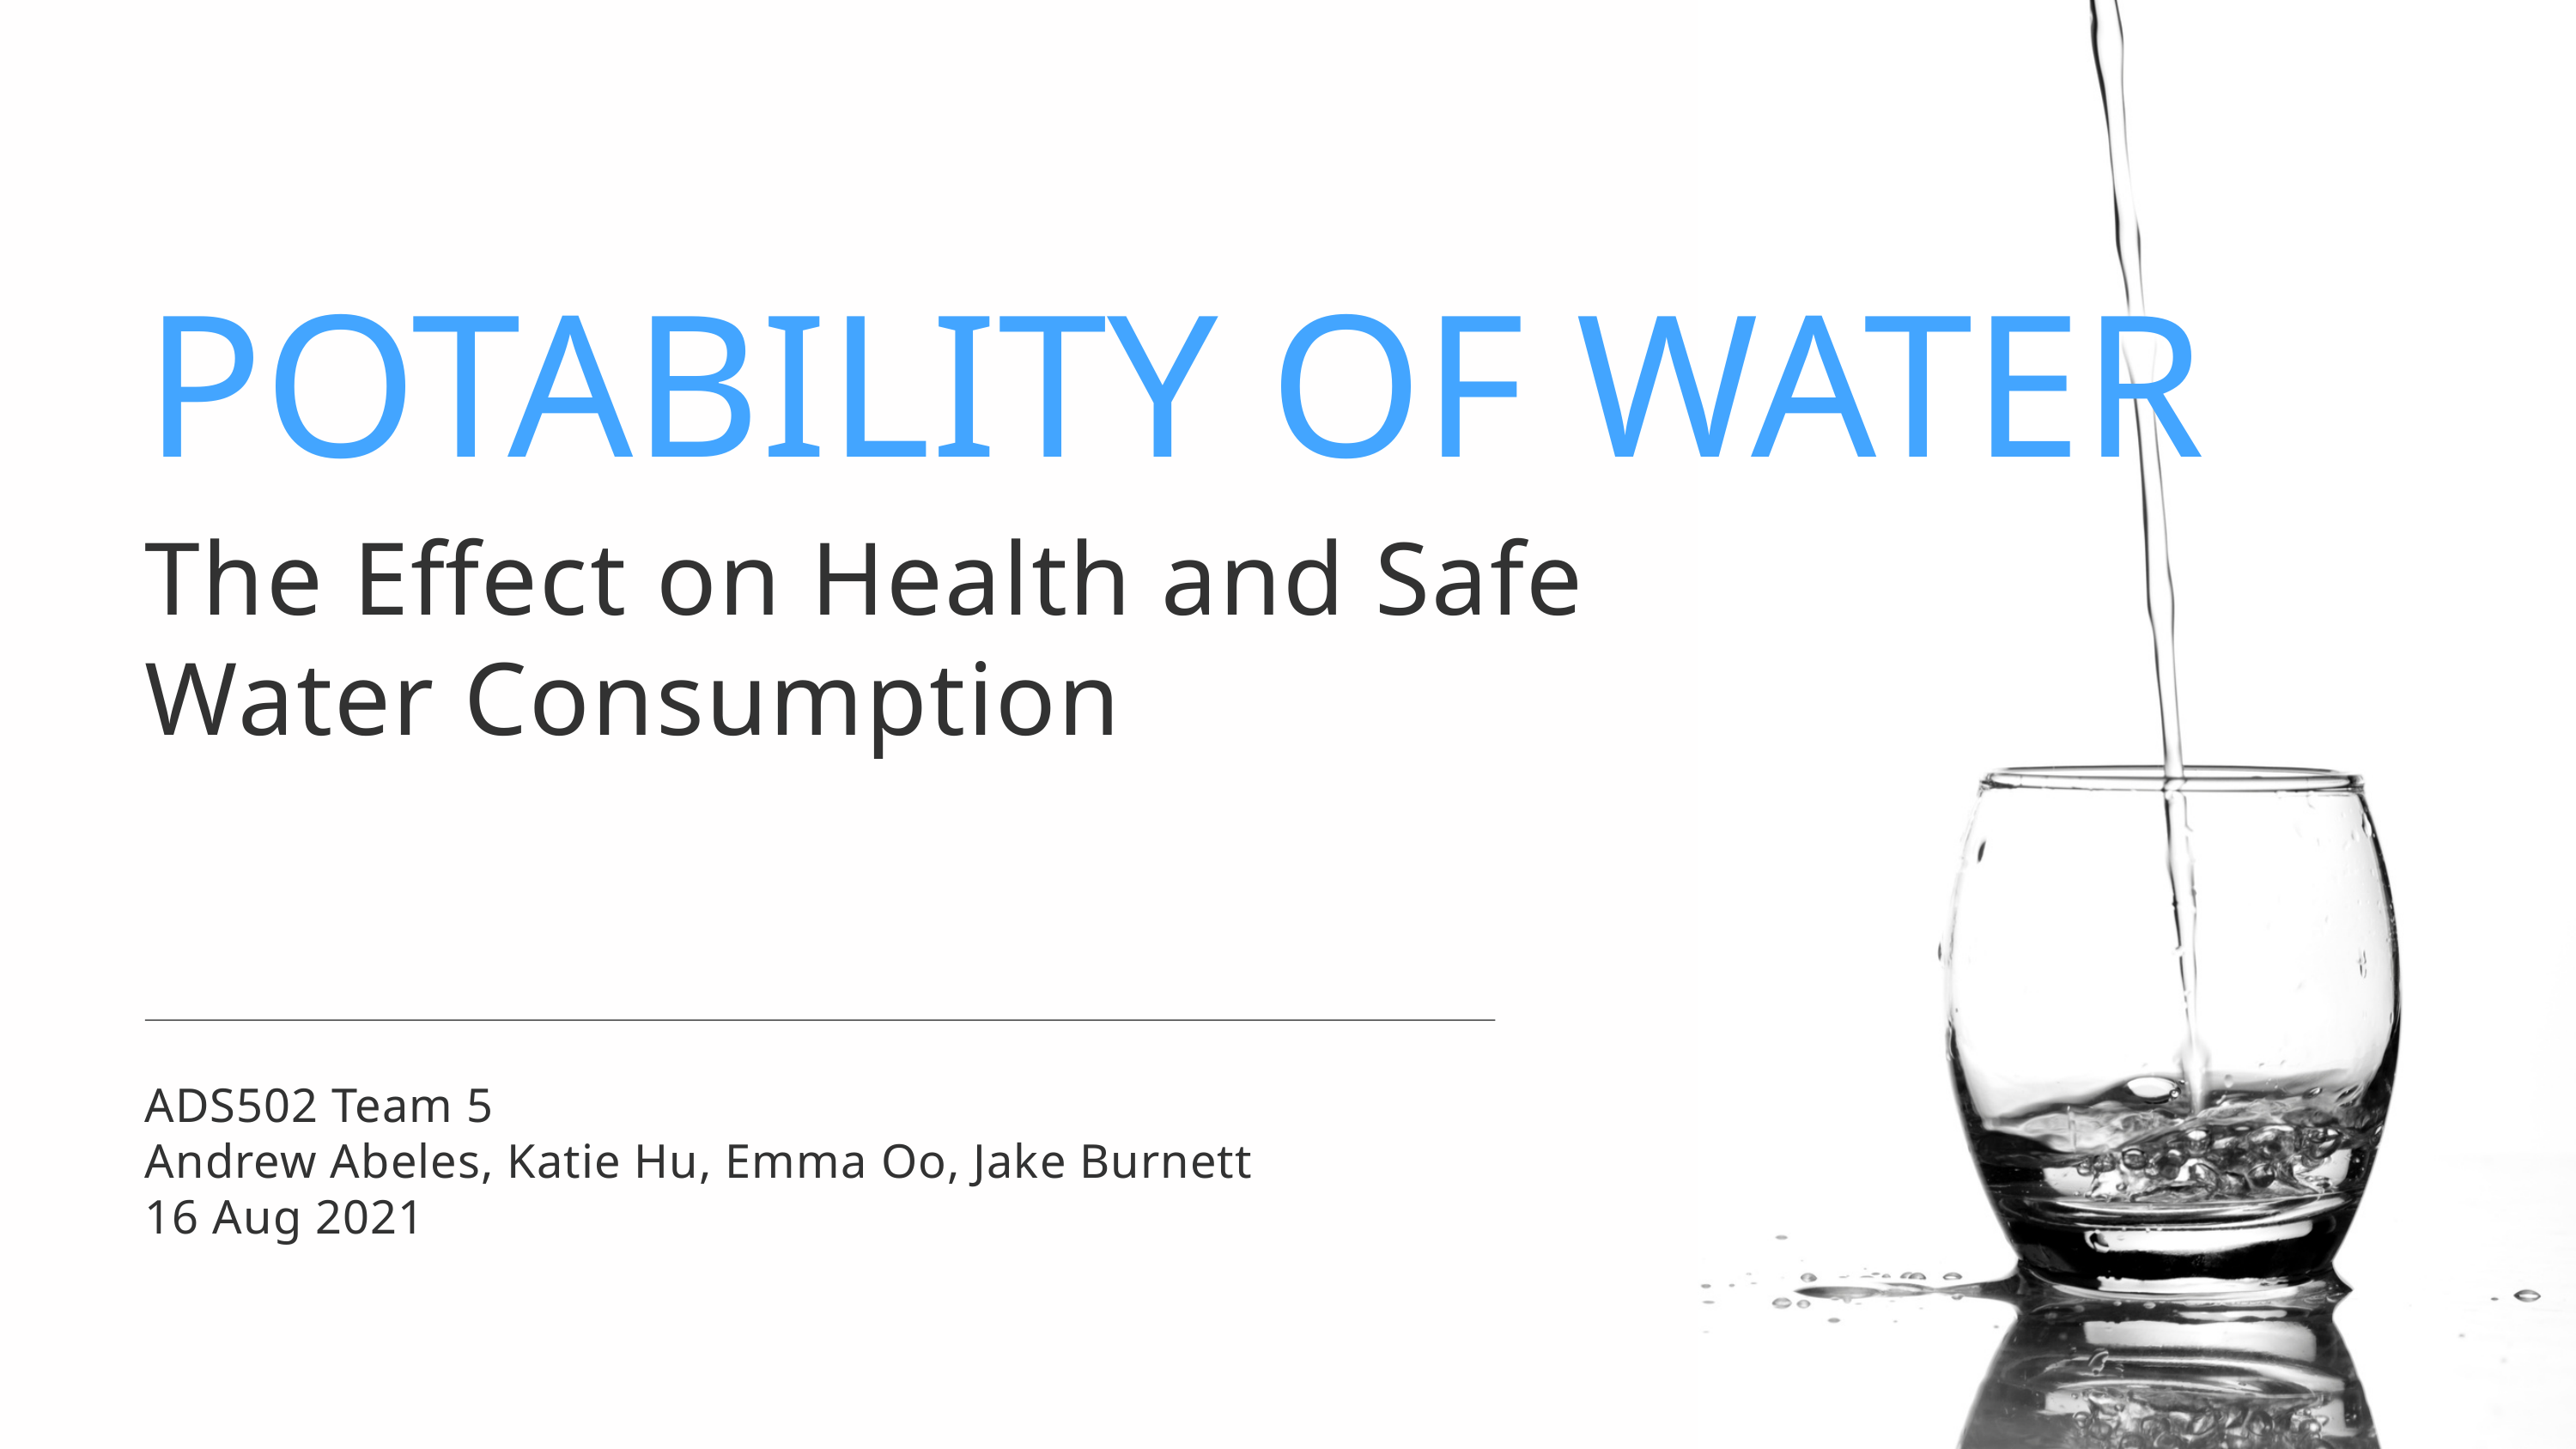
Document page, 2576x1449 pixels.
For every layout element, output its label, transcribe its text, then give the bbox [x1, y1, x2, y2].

text_box The Effect on Health and Safe Water Consumption [144, 515, 1692, 756]
picture [1698, 0, 2576, 1449]
text_box POTABILITY OF WATER [144, 300, 1692, 497]
text_box ADS502 Team 5 Andrew Abeles, Katie Hu, Emma Oo, Jake Burnett 16 Aug 2021 [144, 1076, 1496, 1244]
